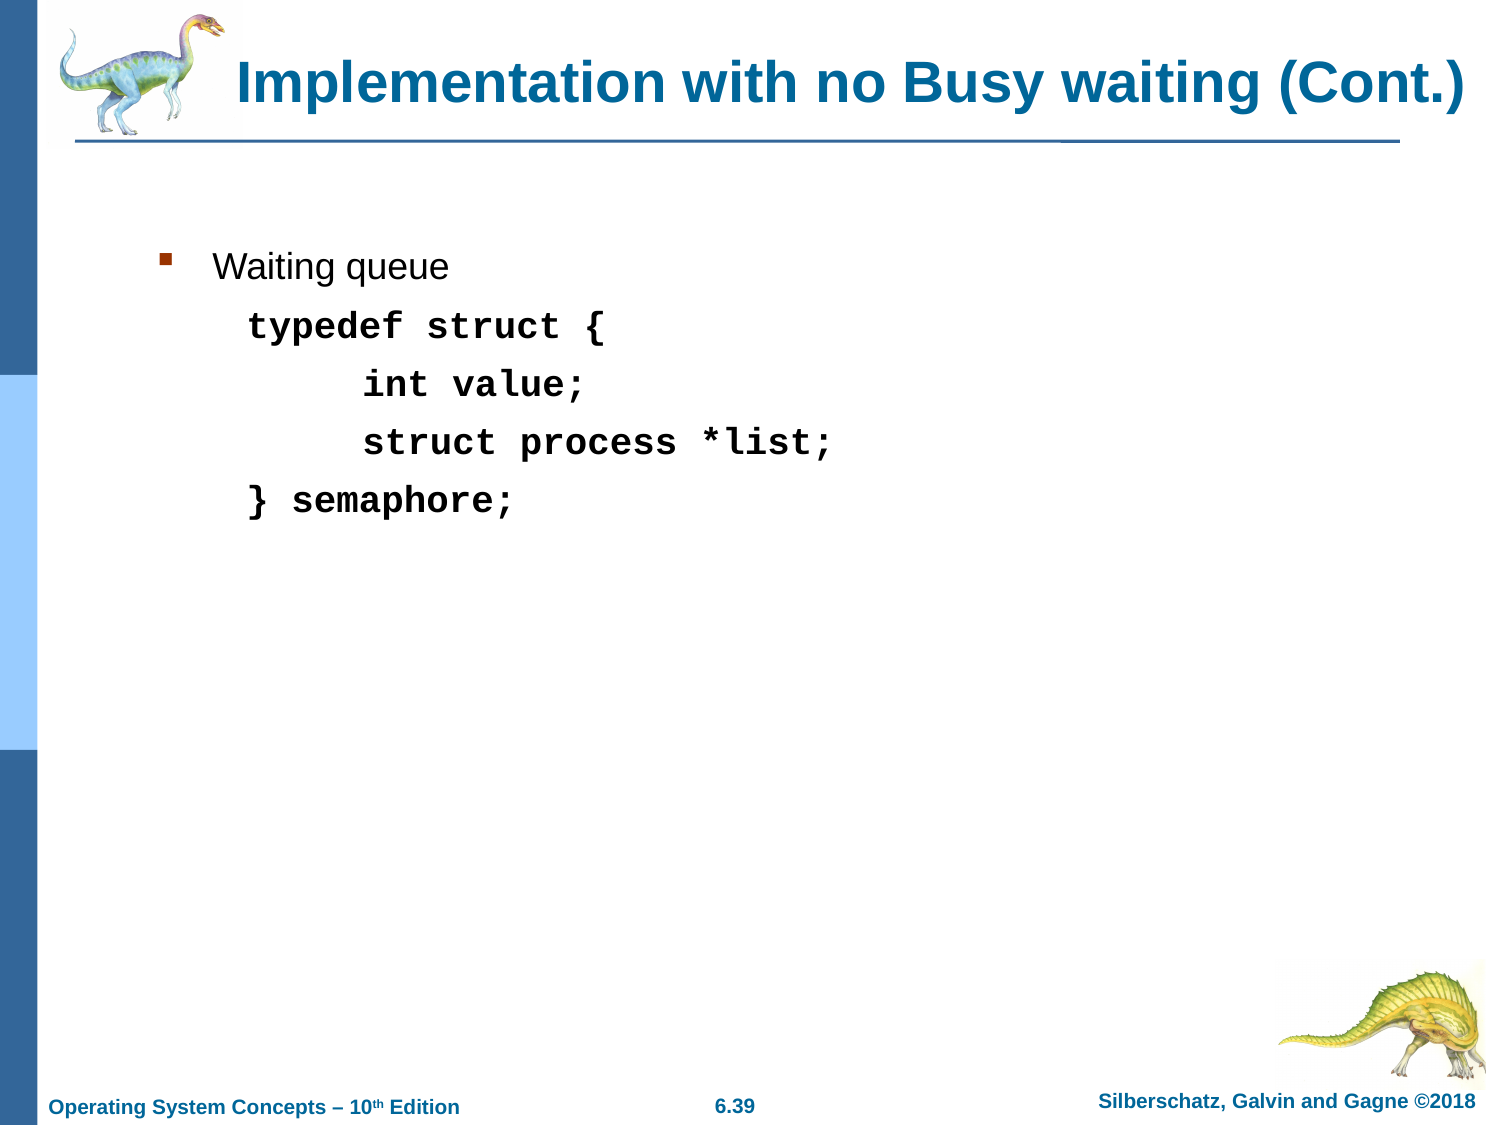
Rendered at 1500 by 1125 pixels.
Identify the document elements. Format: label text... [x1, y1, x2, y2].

title Implementation with no Busy waiting (Cont.) [131, 22, 1500, 123]
list Waiting queue typedef struct { int value; struct process *list; } semaphore; [141, 176, 1386, 948]
picture [1275, 959, 1486, 1090]
picture [46, 0, 243, 149]
